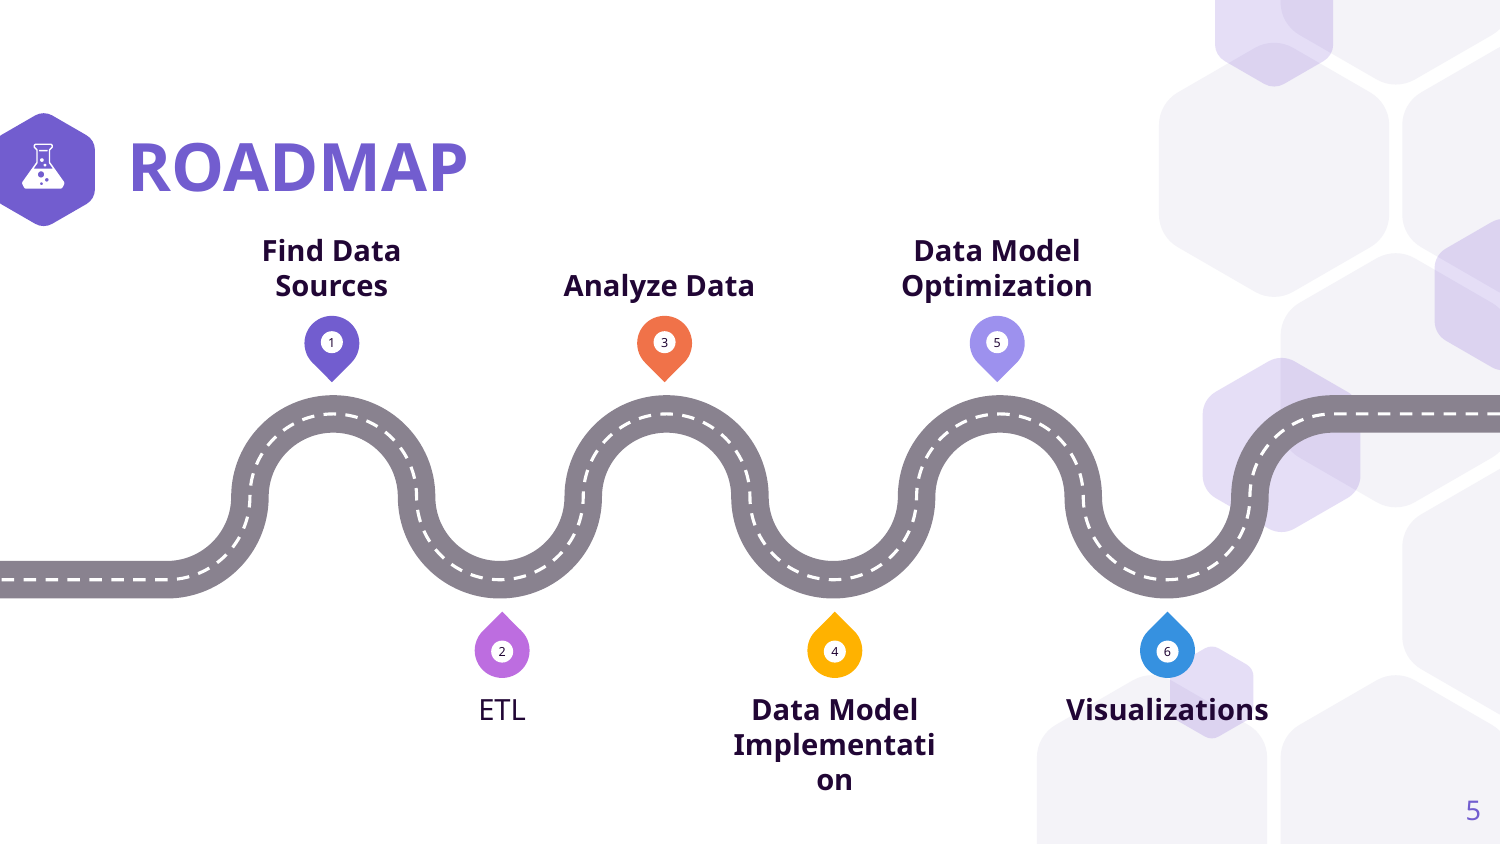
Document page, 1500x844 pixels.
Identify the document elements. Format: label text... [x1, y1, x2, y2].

slide_number ‹#› [1391, 779, 1482, 844]
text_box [625, 304, 704, 383]
text_box [0, 413, 1500, 580]
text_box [292, 304, 371, 383]
title ROADMAP [127, 137, 1114, 203]
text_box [463, 611, 542, 690]
text_box Data Model Implementation [729, 691, 941, 779]
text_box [958, 304, 1037, 383]
text_box ETL [396, 691, 608, 779]
text_box Visualizations [1062, 691, 1273, 779]
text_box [1128, 611, 1207, 690]
text_box Data Model Optimization [891, 214, 1103, 303]
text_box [21, 143, 65, 190]
text_box Analyze Data [553, 214, 765, 303]
text_box Find Data Sources [226, 214, 438, 303]
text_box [795, 611, 874, 690]
